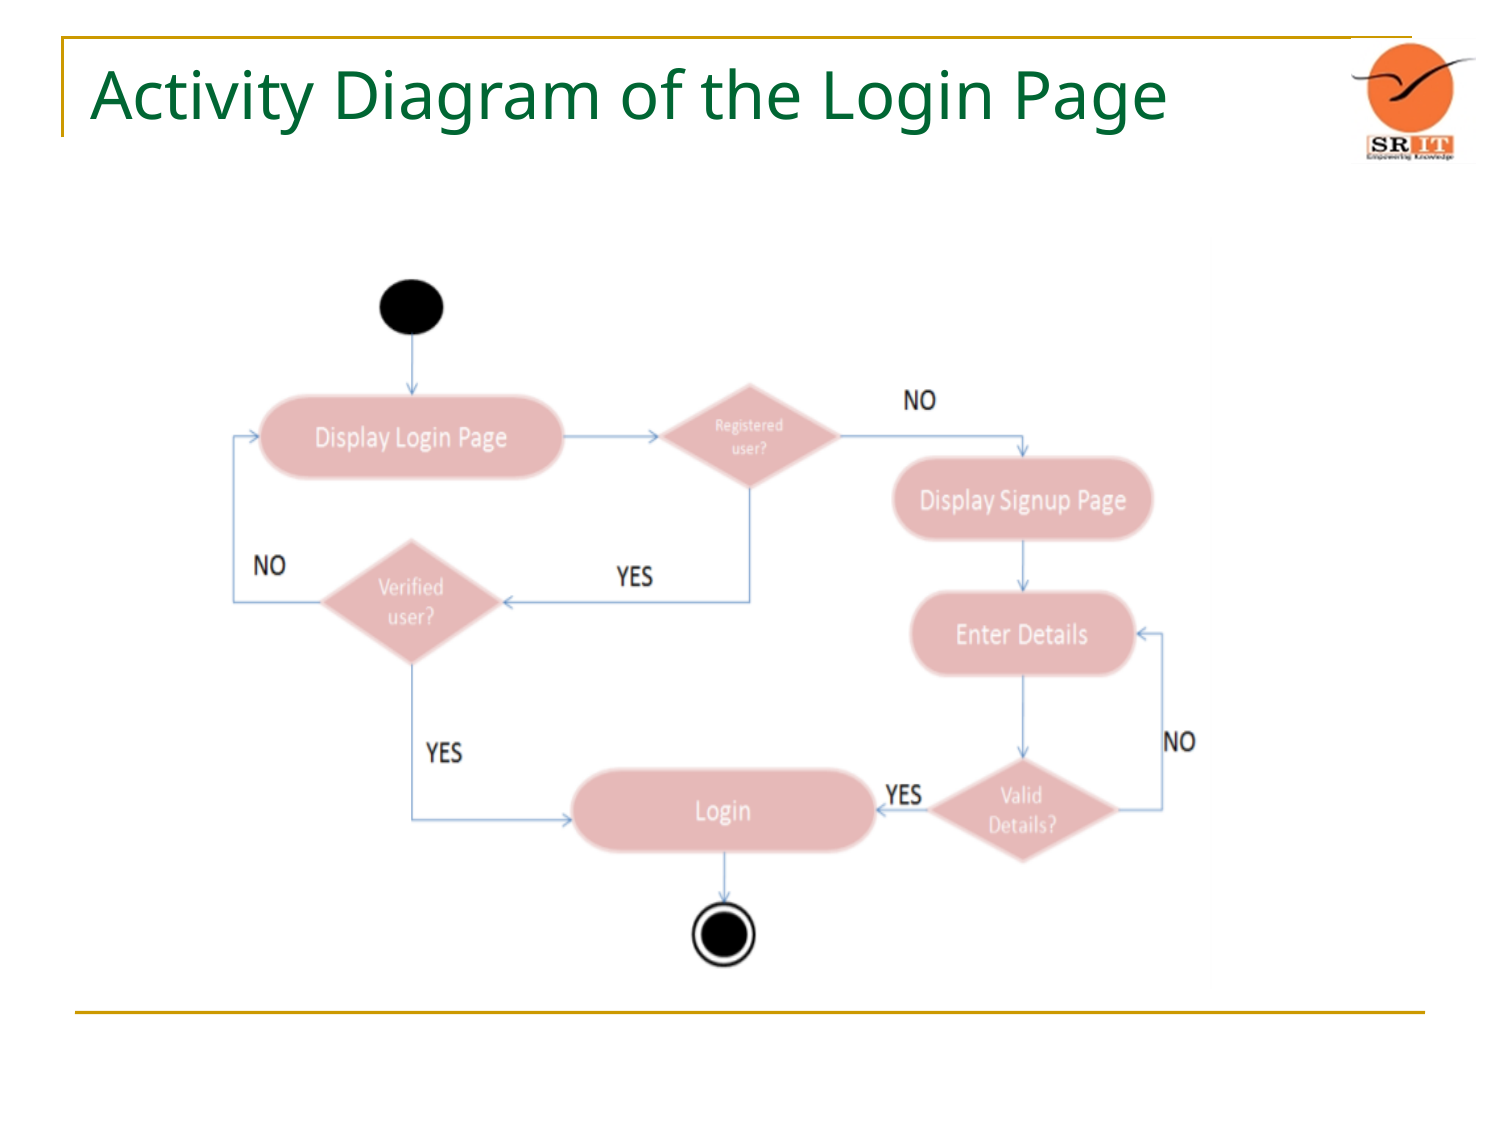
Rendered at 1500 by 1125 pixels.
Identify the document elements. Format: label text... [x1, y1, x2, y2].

title Activity Diagram of the Login Page [74, 45, 1426, 151]
picture [1350, 37, 1477, 165]
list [174, 237, 1270, 1001]
